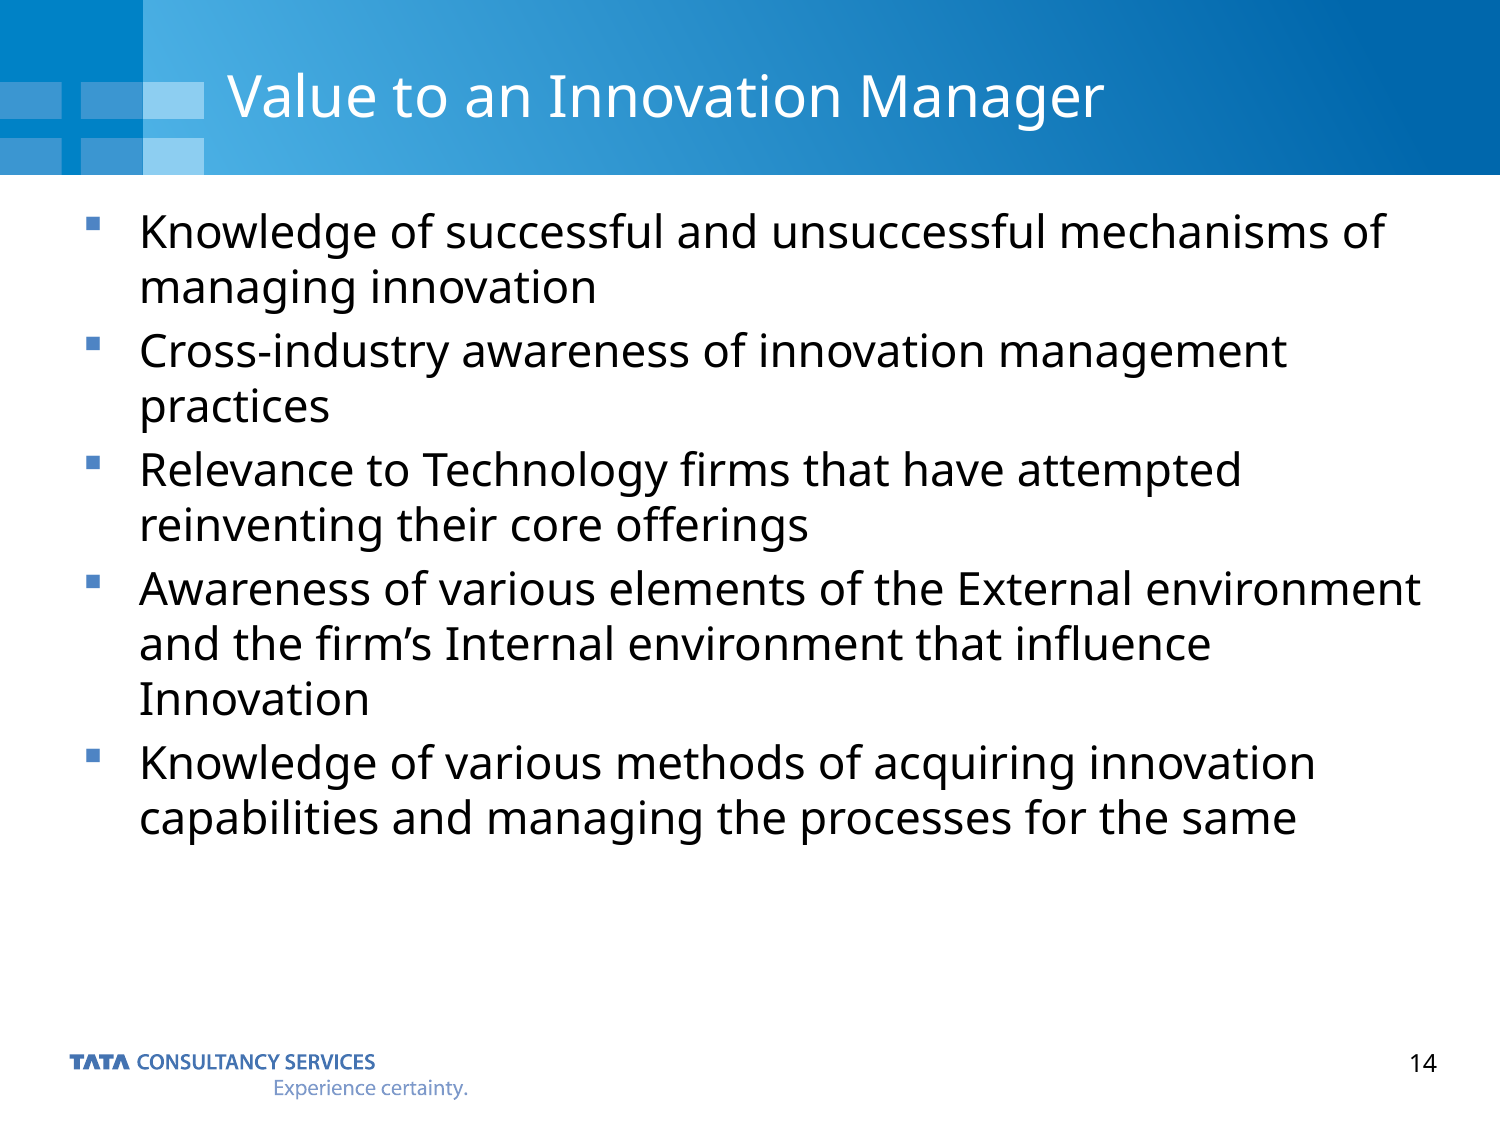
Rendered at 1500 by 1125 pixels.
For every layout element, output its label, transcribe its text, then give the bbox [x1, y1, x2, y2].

title Value to an Innovation Manager [212, 54, 1450, 135]
list Knowledge of successful and unsuccessful mechanisms of managing innovation Cross-industry awareness of innovation management practices Relevance to Technology firms that have attempted reinventing their core offerings Awareness of various elements of the External environment and the firm’s Internal environment that influence Innovation Knowledge of various methods of acquiring innovation capabilities and managing the processes for the same [67, 195, 1450, 938]
